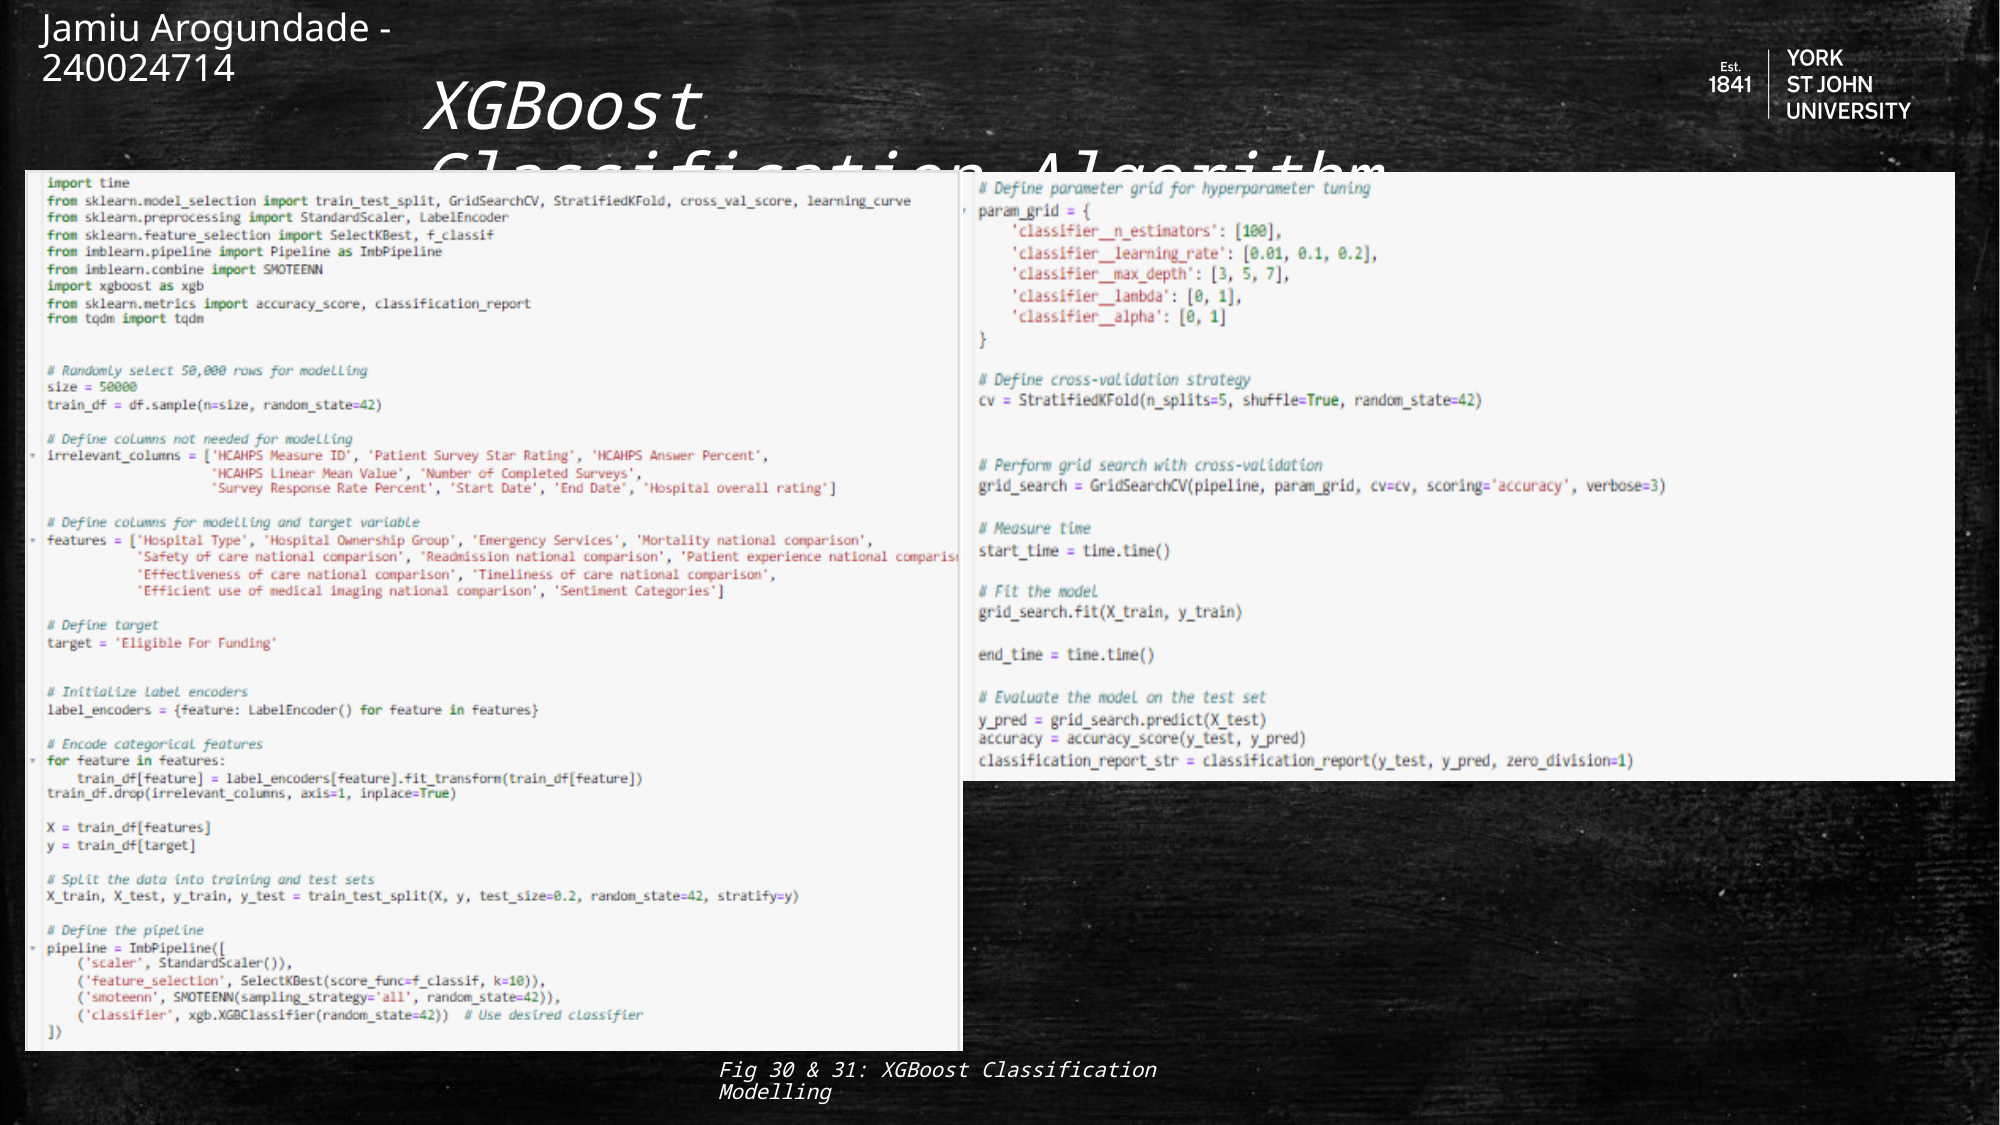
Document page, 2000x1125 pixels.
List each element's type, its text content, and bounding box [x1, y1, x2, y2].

text_box XGBoost Classification Algorithm [405, 64, 1666, 172]
text_box Fig 30 & 31: XGBoost Classification Modelling [703, 1051, 1268, 1112]
picture [25, 170, 1955, 1051]
text_box Jamiu Arogundade - 240024714 [26, 1, 574, 98]
picture [1664, 2, 1956, 166]
